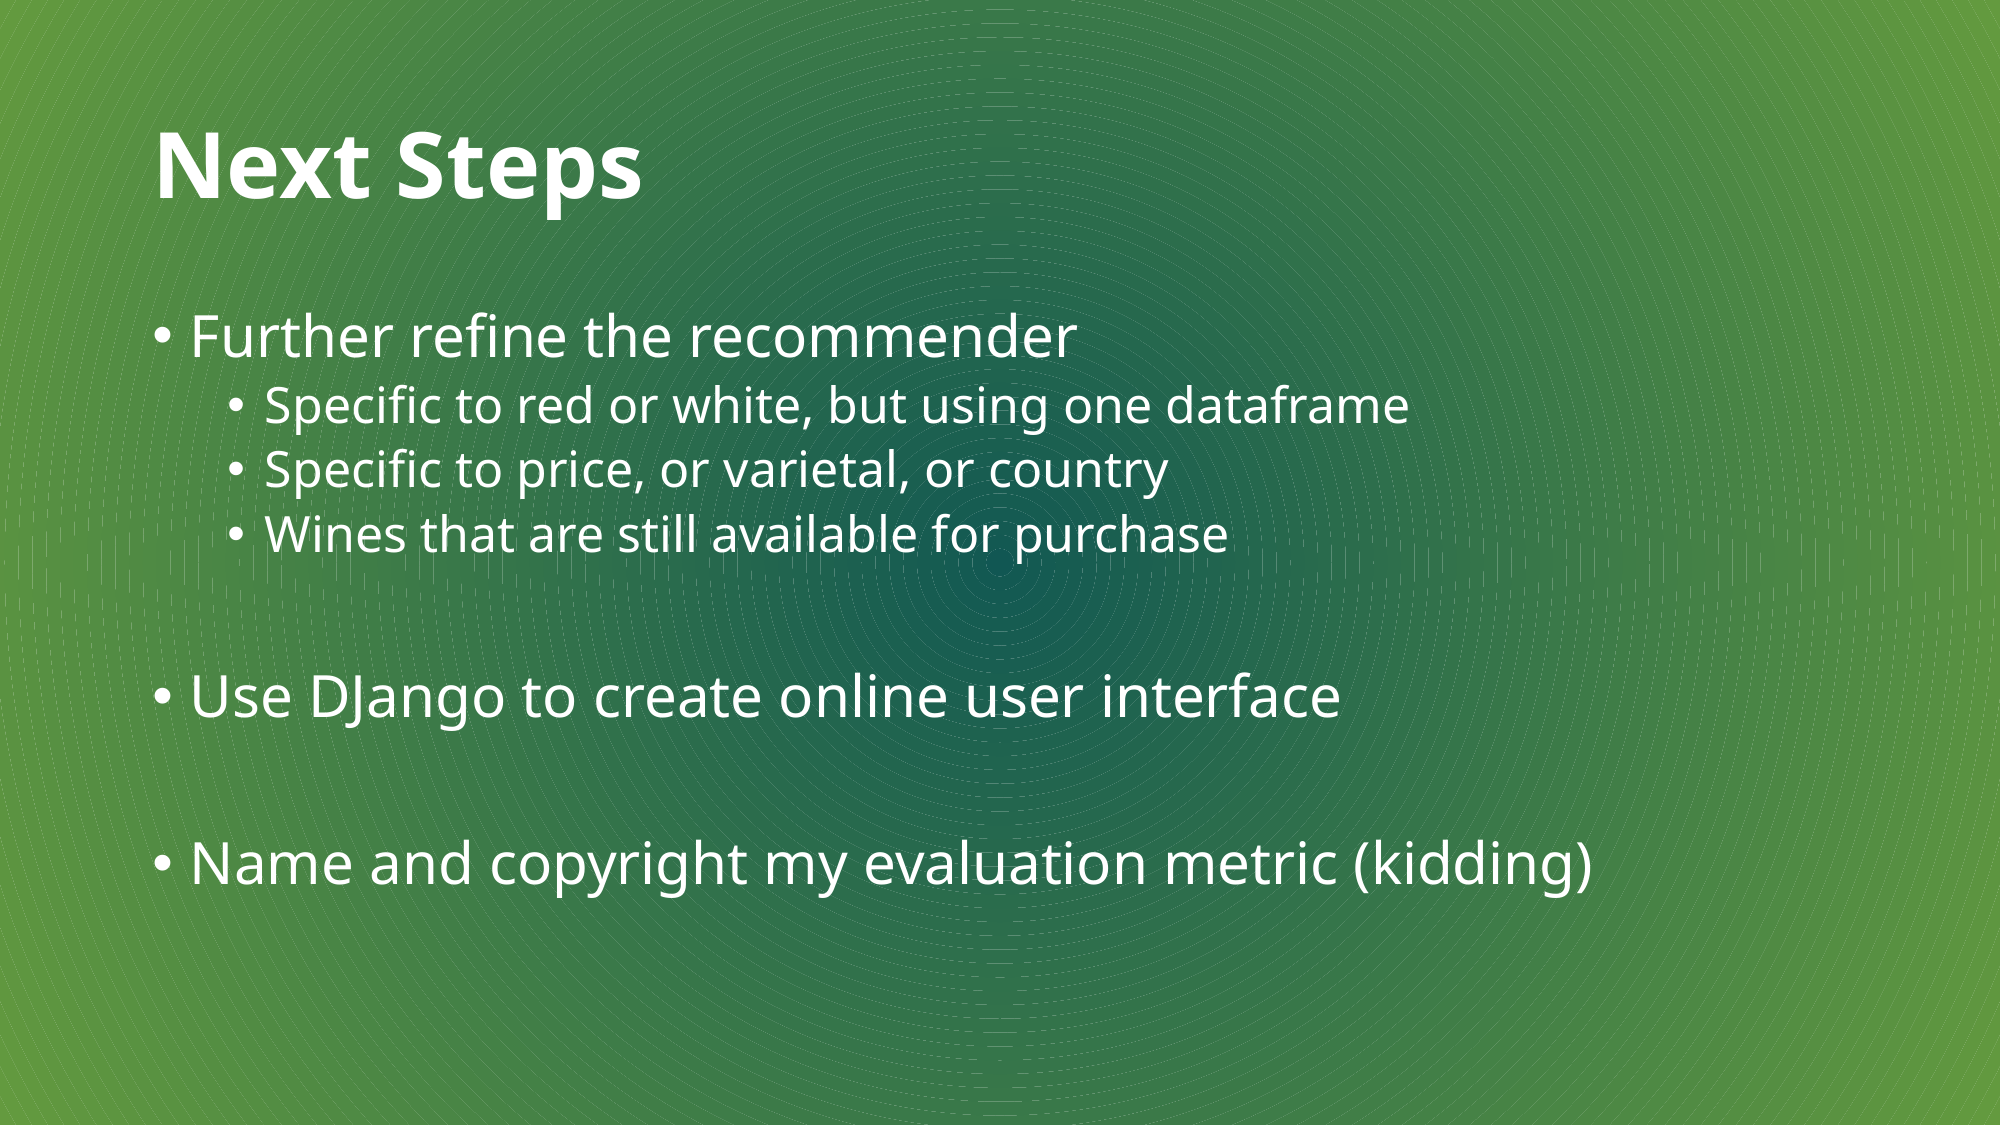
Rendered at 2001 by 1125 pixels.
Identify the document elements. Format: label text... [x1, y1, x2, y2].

title Next Steps [137, 59, 1863, 278]
list Further refine the recommender Specific to red or white, but using one dataframe Specific to price, or varietal, or country Wines that are still available for purchase Use DJango to create online user interface Name and copyright my evaluation metric (kidding) [137, 299, 1863, 1014]
